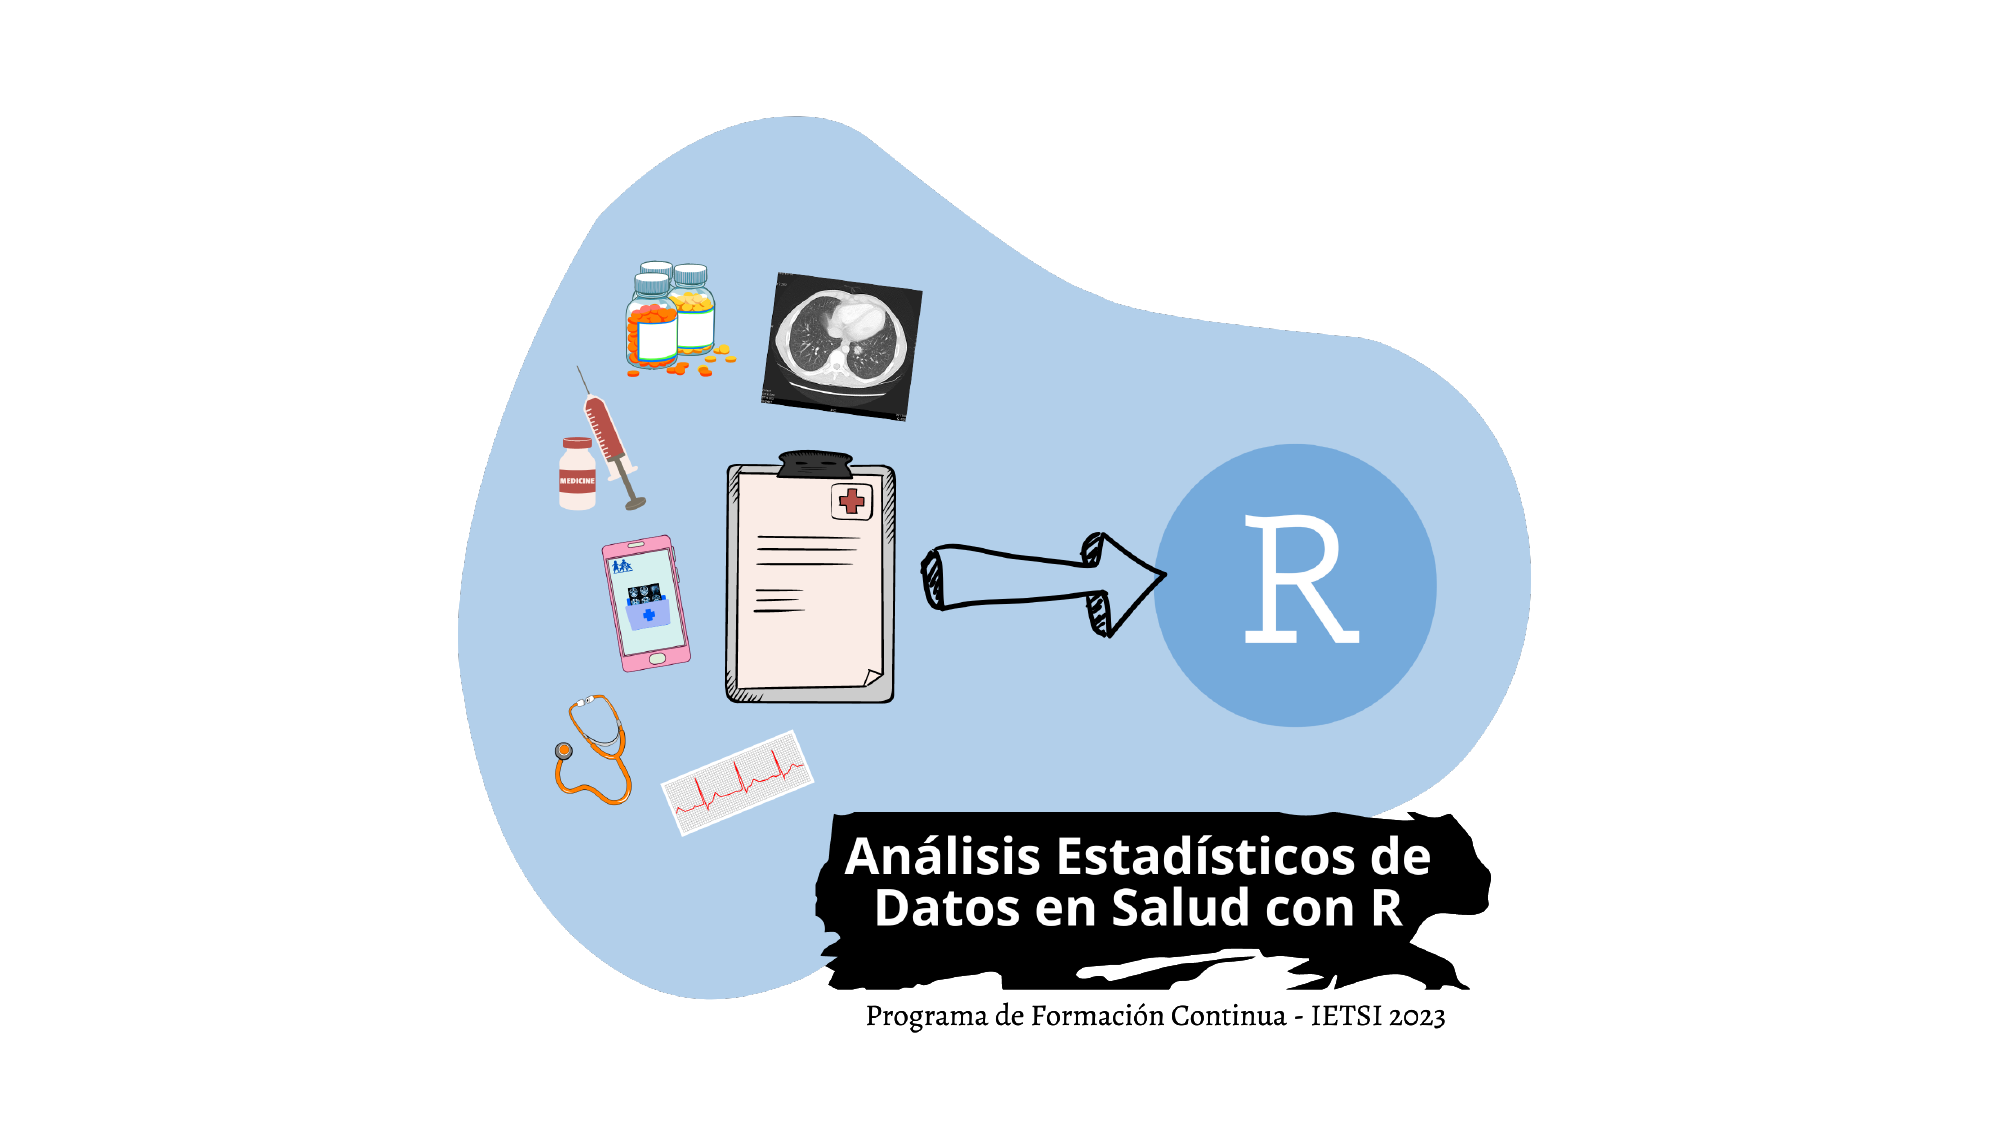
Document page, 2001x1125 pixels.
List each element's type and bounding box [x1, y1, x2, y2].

picture [437, 0, 1563, 1125]
